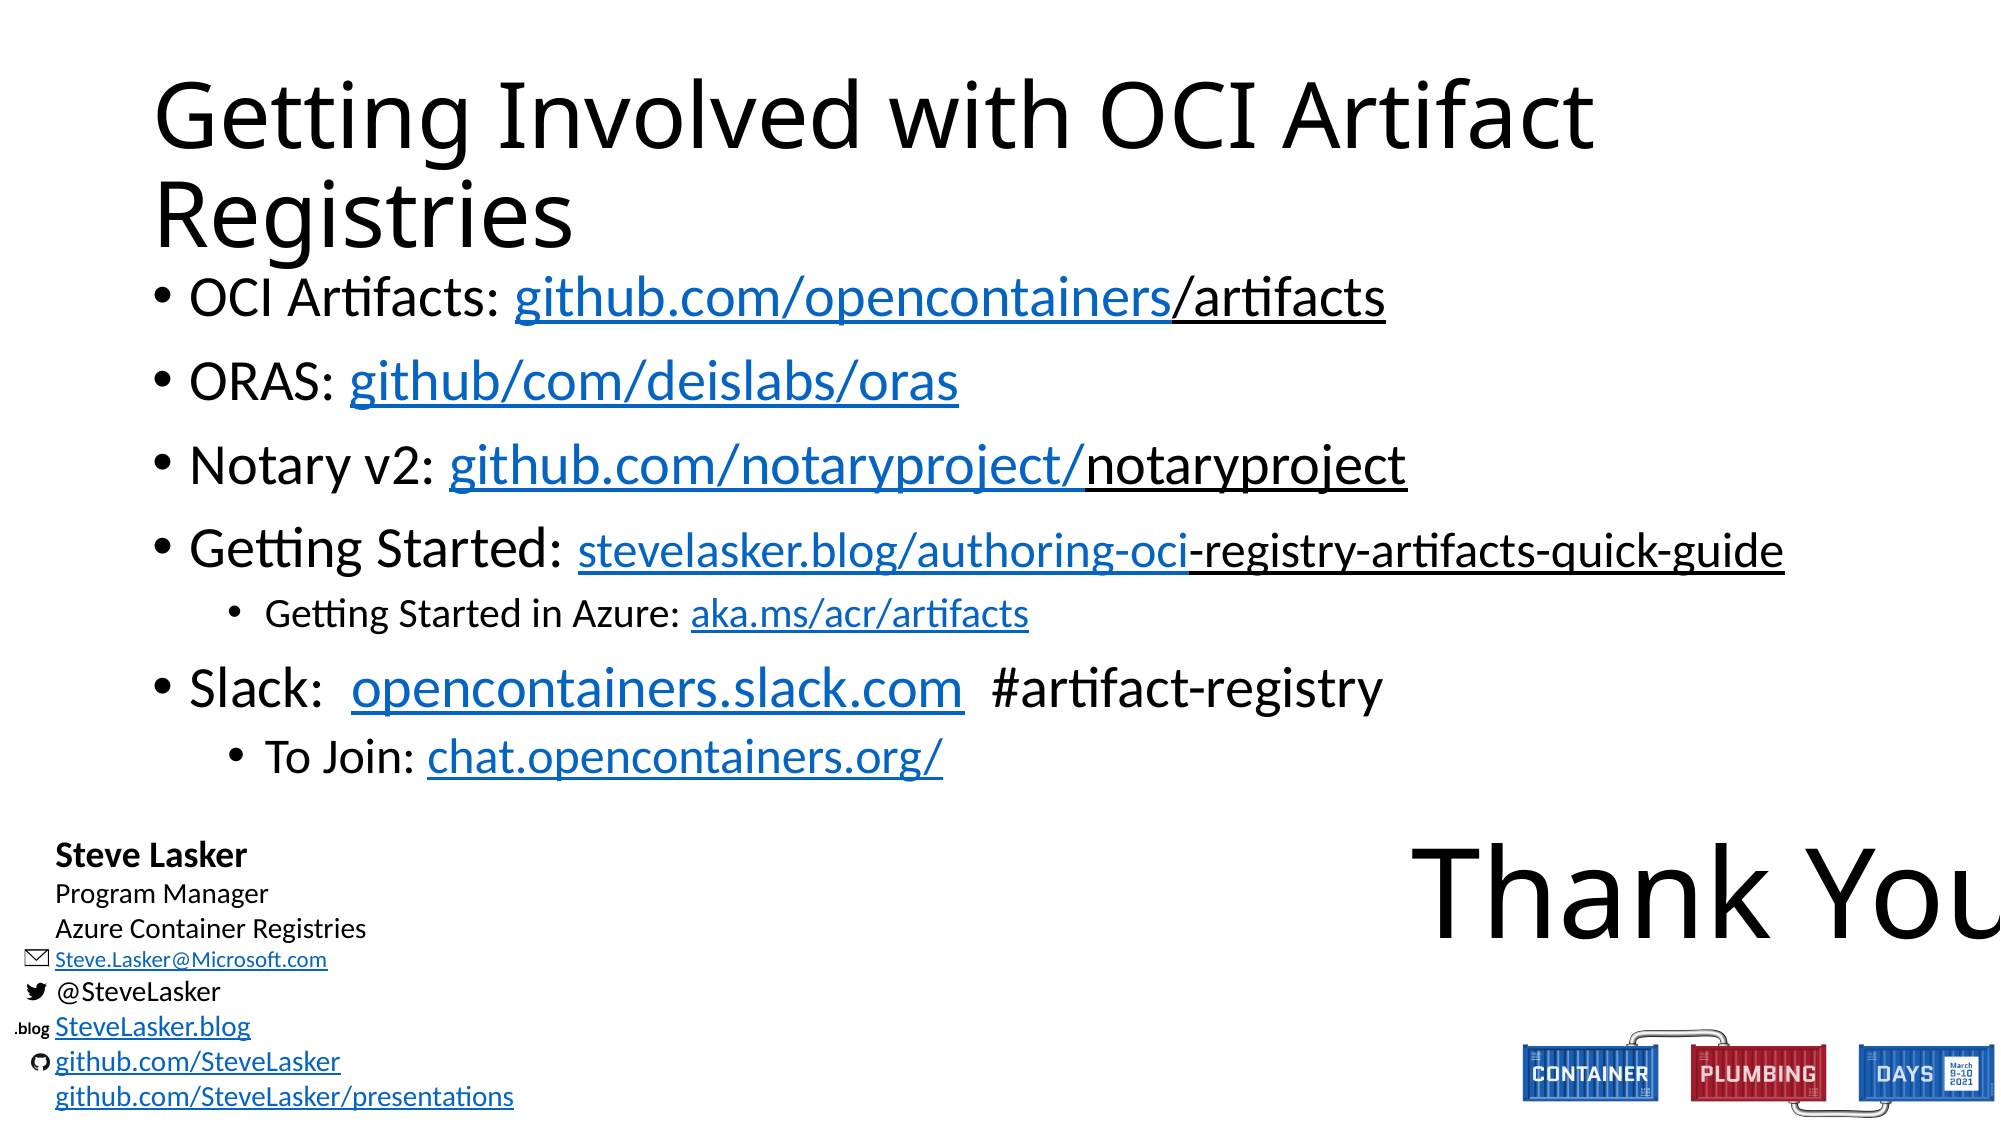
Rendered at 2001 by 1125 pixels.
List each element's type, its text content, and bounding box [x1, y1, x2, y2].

text_box Thank You [1397, 805, 2000, 971]
text_box [137, 463, 168, 560]
picture [24, 949, 50, 967]
picture [31, 1053, 50, 1071]
picture [1517, 1021, 2000, 1125]
picture [14, 1022, 50, 1039]
picture [22, 981, 50, 1002]
list OCI Artifacts: github.com/opencontainers/artifacts ORAS: github/com/deislabs/oras Notary v2: github.com/notaryproject/notaryproject Getting Started: stevelasker.blog/authoring-oci-registry-artifacts-quick-guide Getting Started in Azure: aka.ms/acr/artifacts Slack: opencontainers.slack.com #artifact-registry To Join: chat.opencontainers.org/ [137, 258, 1985, 973]
text_box Steve Lasker Program Manager Azure Container Registries Steve.Lasker@Microsoft.com @SteveLasker SteveLasker.blog github.com/SteveLasker github.com/SteveLasker/presentations [40, 822, 559, 1120]
title Getting Involved with OCI Artifact Registries [137, 59, 1863, 258]
